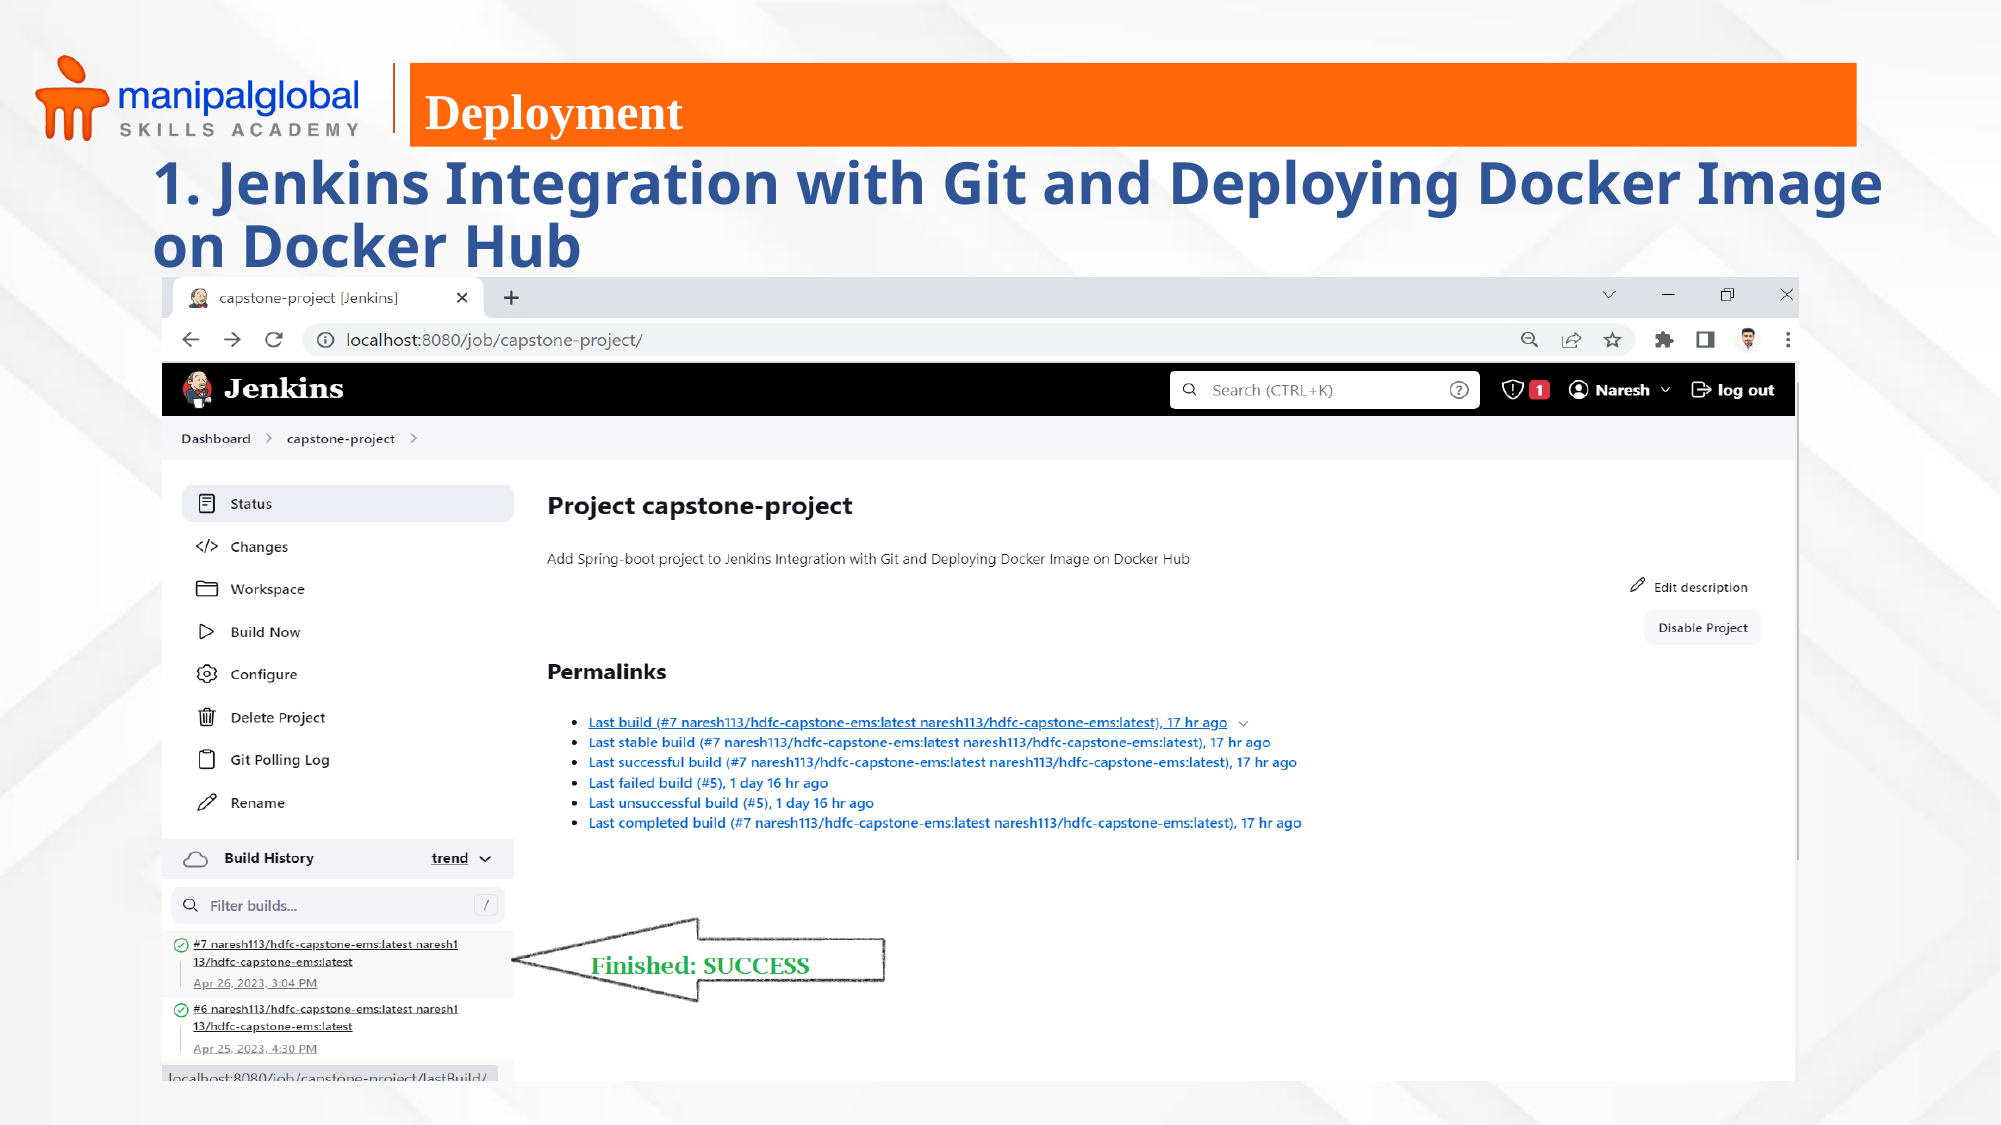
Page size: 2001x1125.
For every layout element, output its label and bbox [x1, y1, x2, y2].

picture [0, 0, 2000, 1125]
list [162, 277, 1799, 1081]
